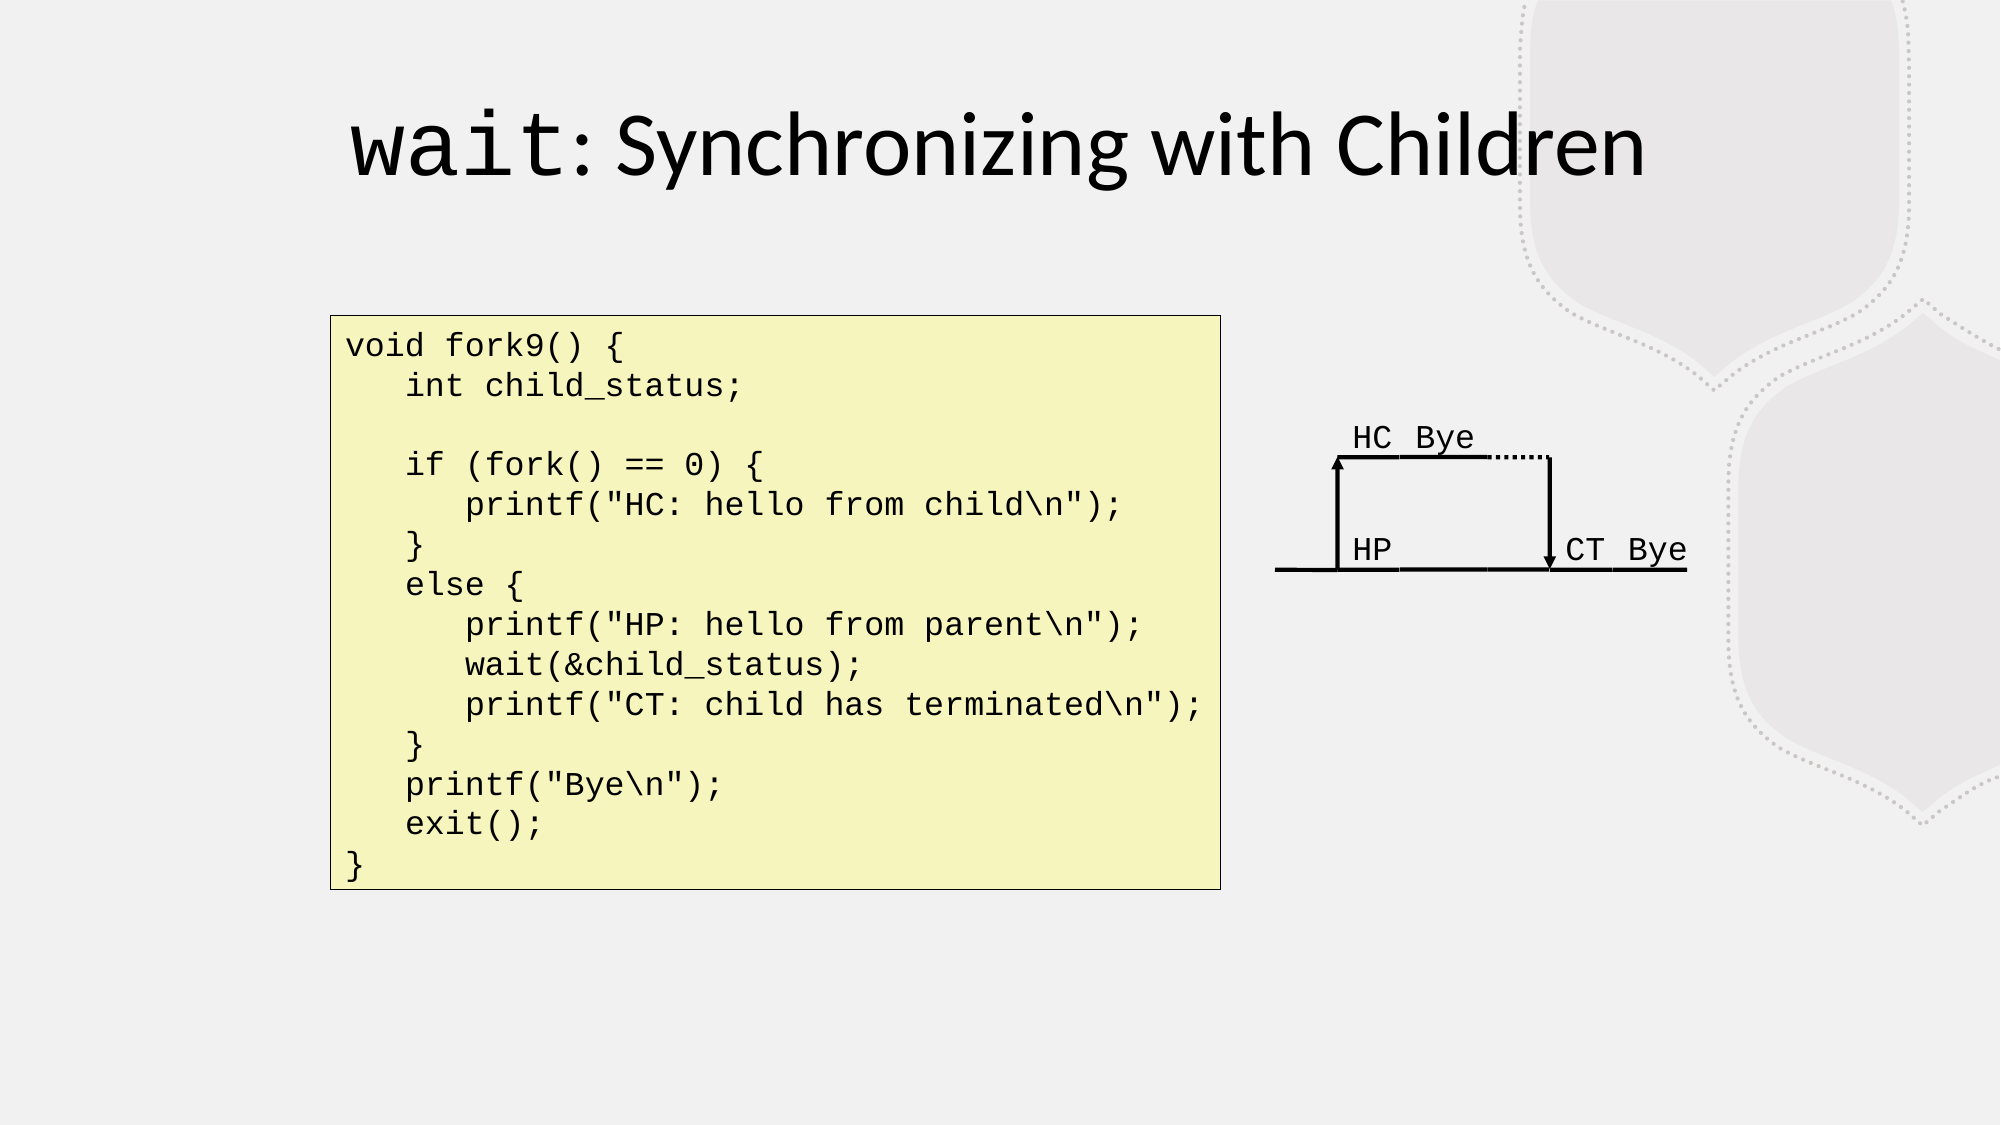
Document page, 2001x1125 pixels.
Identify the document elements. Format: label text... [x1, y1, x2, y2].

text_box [1487, 457, 1550, 570]
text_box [1549, 519, 1612, 576]
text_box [1399, 407, 1491, 570]
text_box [1612, 519, 1704, 576]
text_box wait: Synchronizing with Children [324, 21, 1675, 257]
text_box void fork9() { int child_status; if (fork() == 0) { printf("HC: hello from child\n"); } else { printf("HP: hello from parent\n"); wait(&child_status); printf("CT: child has terminated\n"); } printf("Bye\n"); exit(); } [330, 315, 1221, 890]
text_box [1337, 407, 1408, 576]
